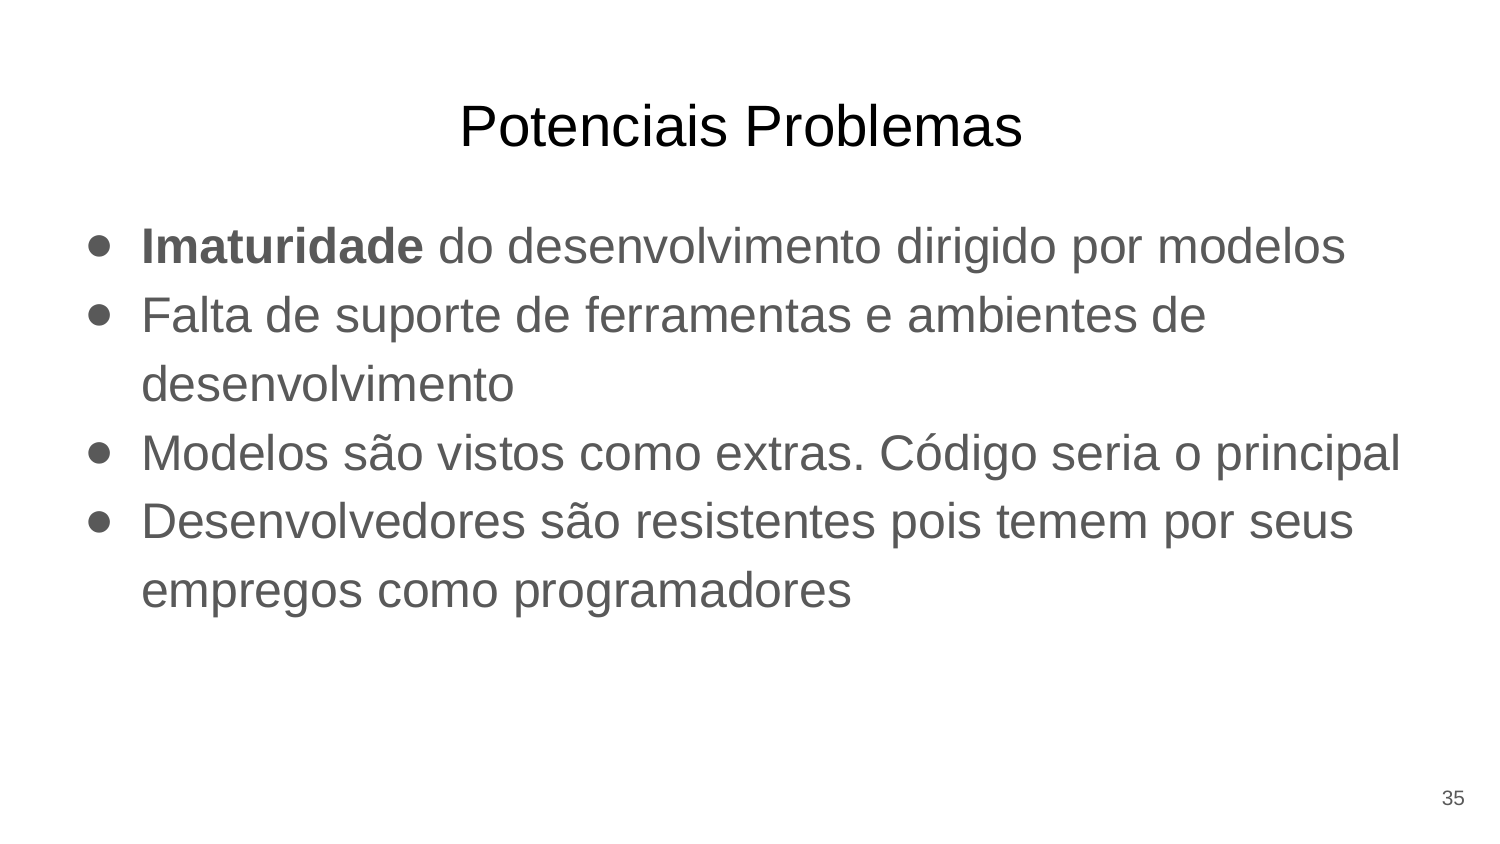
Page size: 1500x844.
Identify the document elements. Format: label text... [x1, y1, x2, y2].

title Potenciais Problemas [51, 72, 1449, 167]
slide_number 35 [1389, 764, 1480, 830]
list Imaturidade do desenvolvimento dirigido por modelos Falta de suporte de ferramentas e ambientes de desenvolvimento Modelos são vistos como extras. Código seria o principal Desenvolvedores são resistentes pois temem por seus empregos como programadores [51, 189, 1449, 750]
